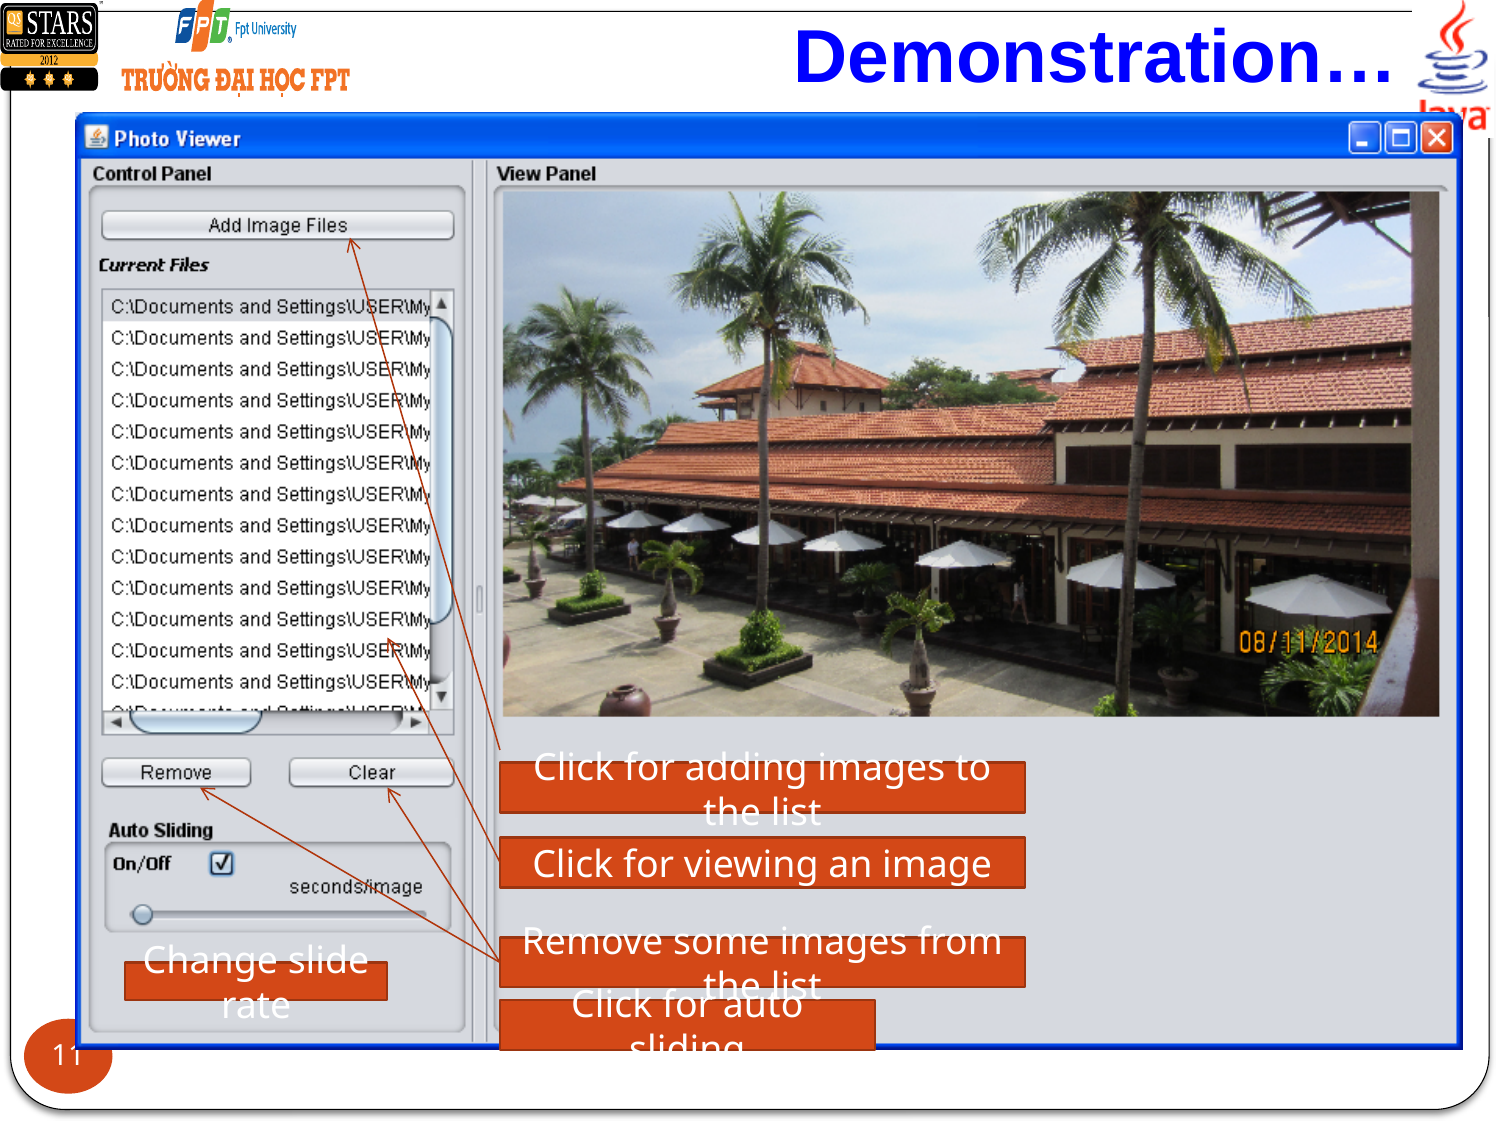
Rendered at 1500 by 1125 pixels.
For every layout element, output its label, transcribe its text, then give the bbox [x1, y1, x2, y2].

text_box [74, 112, 1463, 1051]
picture [1413, 0, 1494, 138]
title Demonstration… [150, 0, 1413, 111]
slide_number 11 [23, 1018, 113, 1094]
